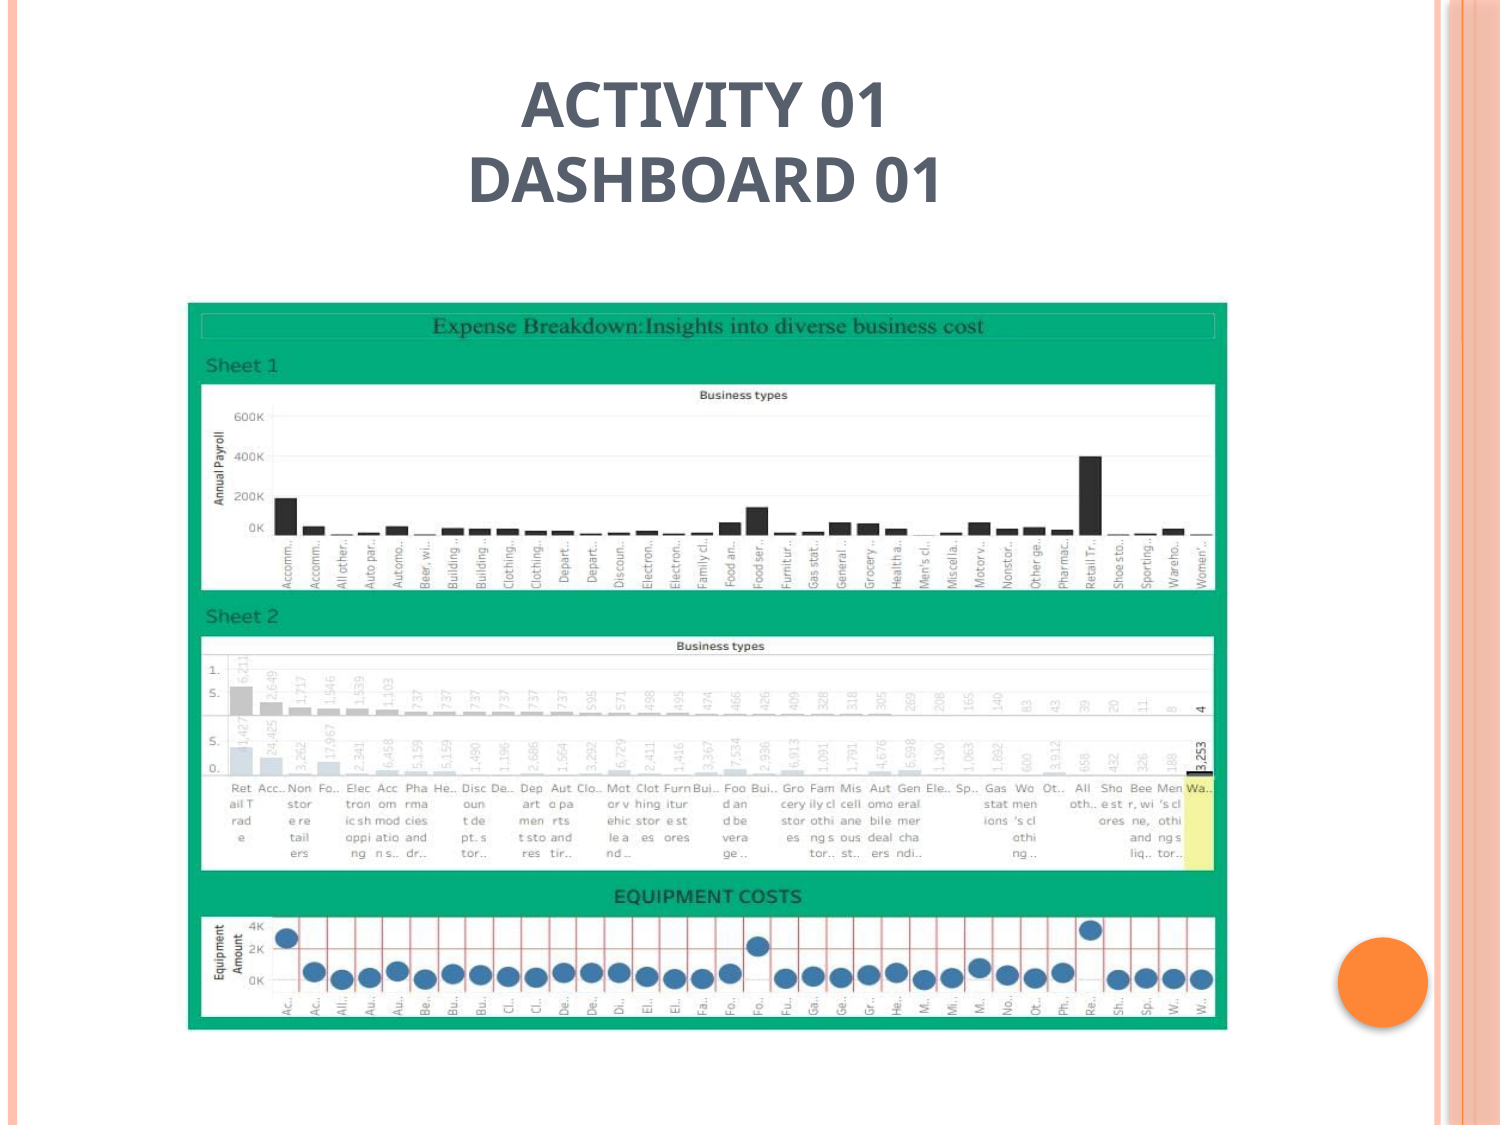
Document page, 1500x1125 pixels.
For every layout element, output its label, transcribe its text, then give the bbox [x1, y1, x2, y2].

title ACTIVITY 01 DASHBOARD 01 [93, 35, 1319, 223]
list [137, 261, 1251, 1063]
